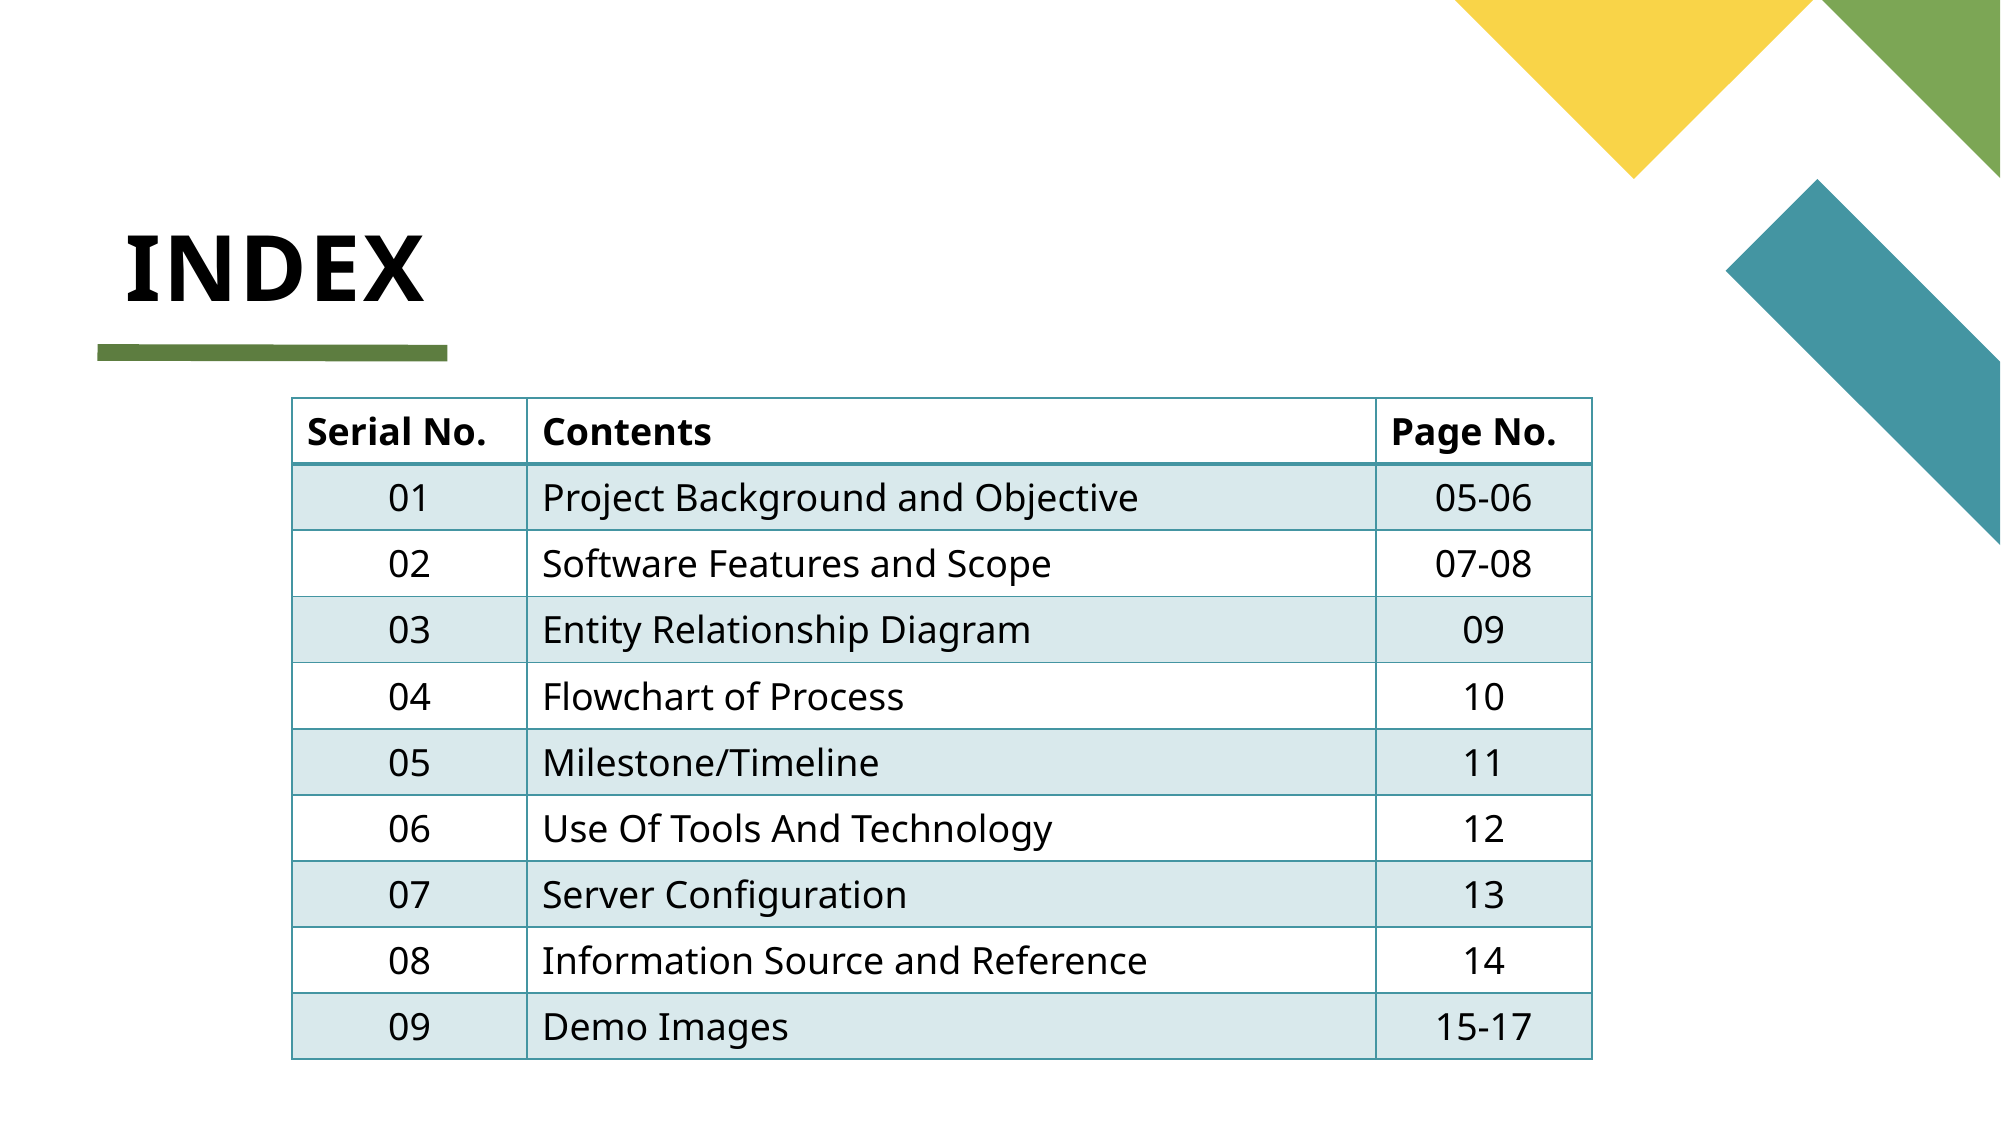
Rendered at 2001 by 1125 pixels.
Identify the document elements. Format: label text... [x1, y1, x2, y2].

table_cell 09 [293, 994, 526, 1058]
table_cell 15-17 [1377, 994, 1591, 1058]
table_cell Server Configuration [528, 862, 1375, 926]
table_cell 06 [293, 796, 526, 860]
table_cell Software Features and Scope [528, 531, 1375, 596]
table_cell 12 [1377, 796, 1591, 860]
table_cell 13 [1377, 862, 1591, 926]
table_cell 10 [1377, 663, 1591, 728]
table_cell Use Of Tools And Technology [528, 796, 1375, 860]
table_header Page No. [1377, 399, 1591, 462]
table_cell Flowchart of Process [528, 663, 1375, 728]
title INDEX [125, 197, 436, 319]
table_header Serial No. [293, 399, 526, 462]
table_cell Milestone/Timeline [528, 730, 1375, 794]
table_cell 07 [293, 862, 526, 926]
table_cell 08 [293, 928, 526, 992]
table_cell 11 [1377, 730, 1591, 794]
table_cell Information Source and Reference [528, 928, 1375, 992]
table_header Contents [528, 399, 1375, 462]
table_cell 05-06 [1377, 466, 1591, 529]
table_cell 05 [293, 730, 526, 794]
table_cell Entity Relationship Diagram [528, 597, 1375, 662]
table_cell 01 [293, 466, 526, 529]
table_cell 14 [1377, 928, 1591, 992]
table_cell 07-08 [1377, 531, 1591, 596]
table_cell 09 [1377, 597, 1591, 662]
table_cell Project Background and Objective [528, 466, 1375, 529]
table_cell Demo Images [528, 994, 1375, 1058]
table_cell 04 [293, 663, 526, 728]
table_cell 02 [293, 531, 526, 596]
table_cell 03 [293, 597, 526, 662]
